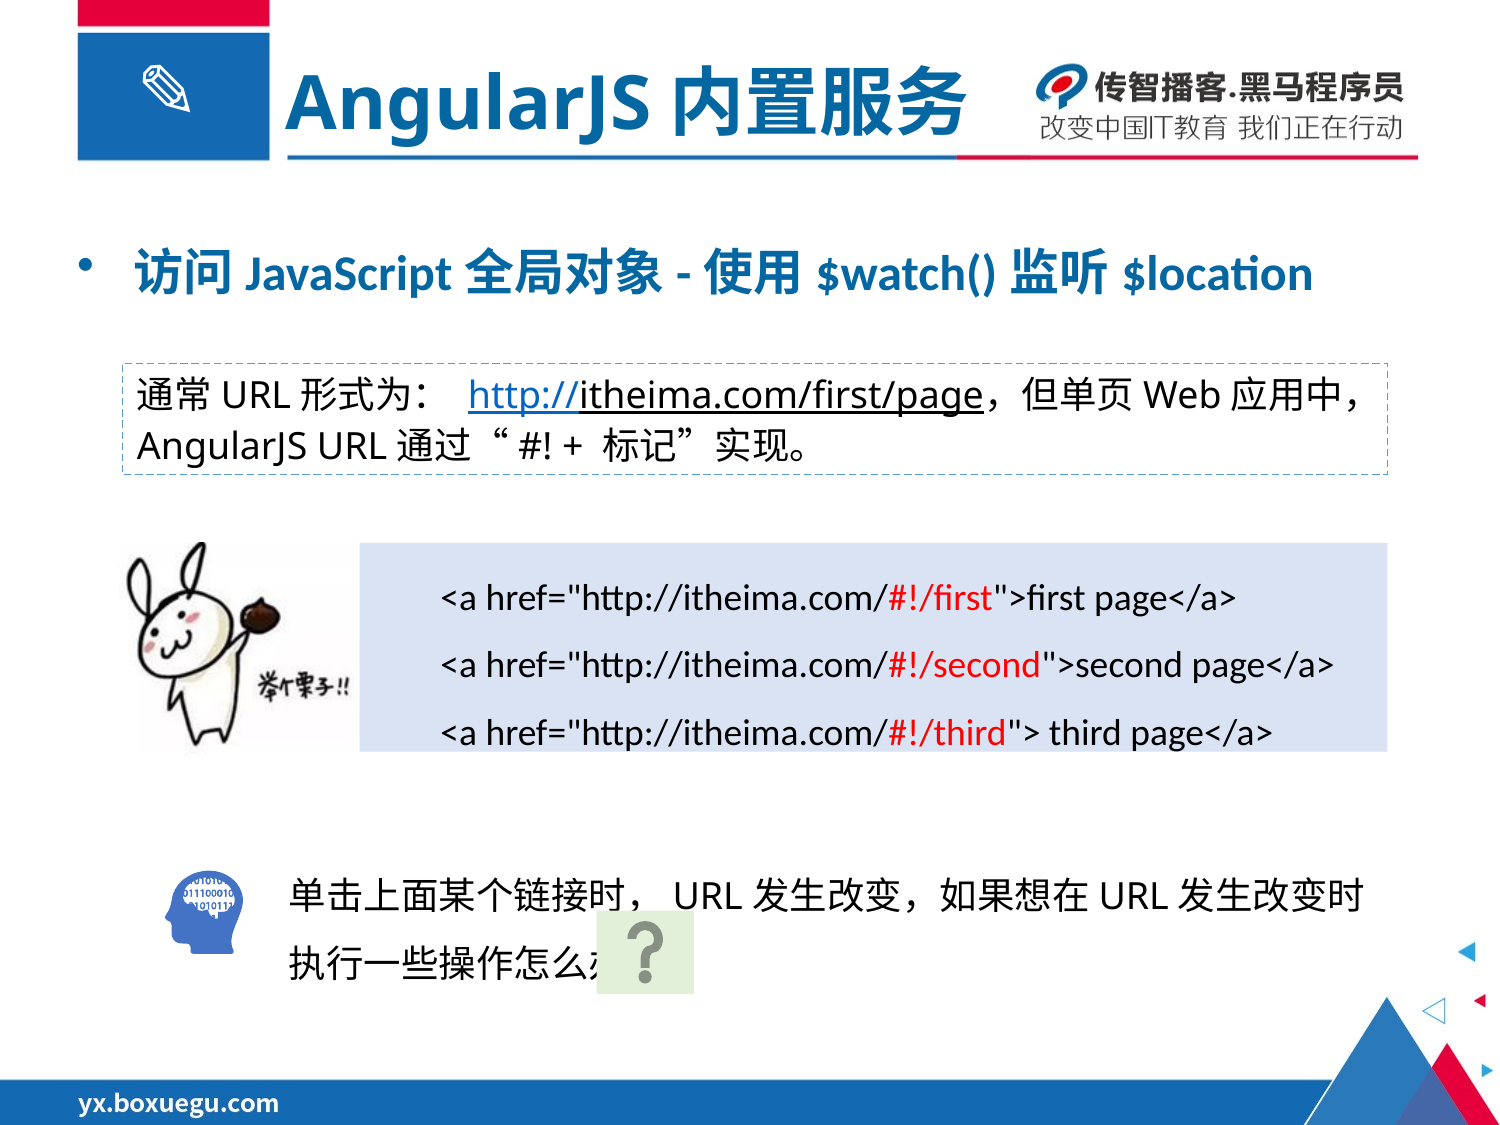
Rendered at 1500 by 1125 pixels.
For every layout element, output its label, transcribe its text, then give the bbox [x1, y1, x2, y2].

picture [0, 0, 1500, 1125]
text_box <a href="http://itheima.com/#!/first">first page</a> <a href="http://itheima.com/#!/second">second page</a> <a href="http://itheima.com/#!/third"> third page</a> [359, 542, 1388, 752]
text_box 访问JavaScript全局对象-使用$watch()监听$location [62, 203, 1329, 308]
text_box AngularJS内置服务 [271, 39, 1499, 159]
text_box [164, 842, 1388, 994]
text_box 通常URL形式为： http://itheima.com/first/page，但单页Web应用中，AngularJS URL通过“#! + 标记”实现。 [122, 363, 1388, 475]
